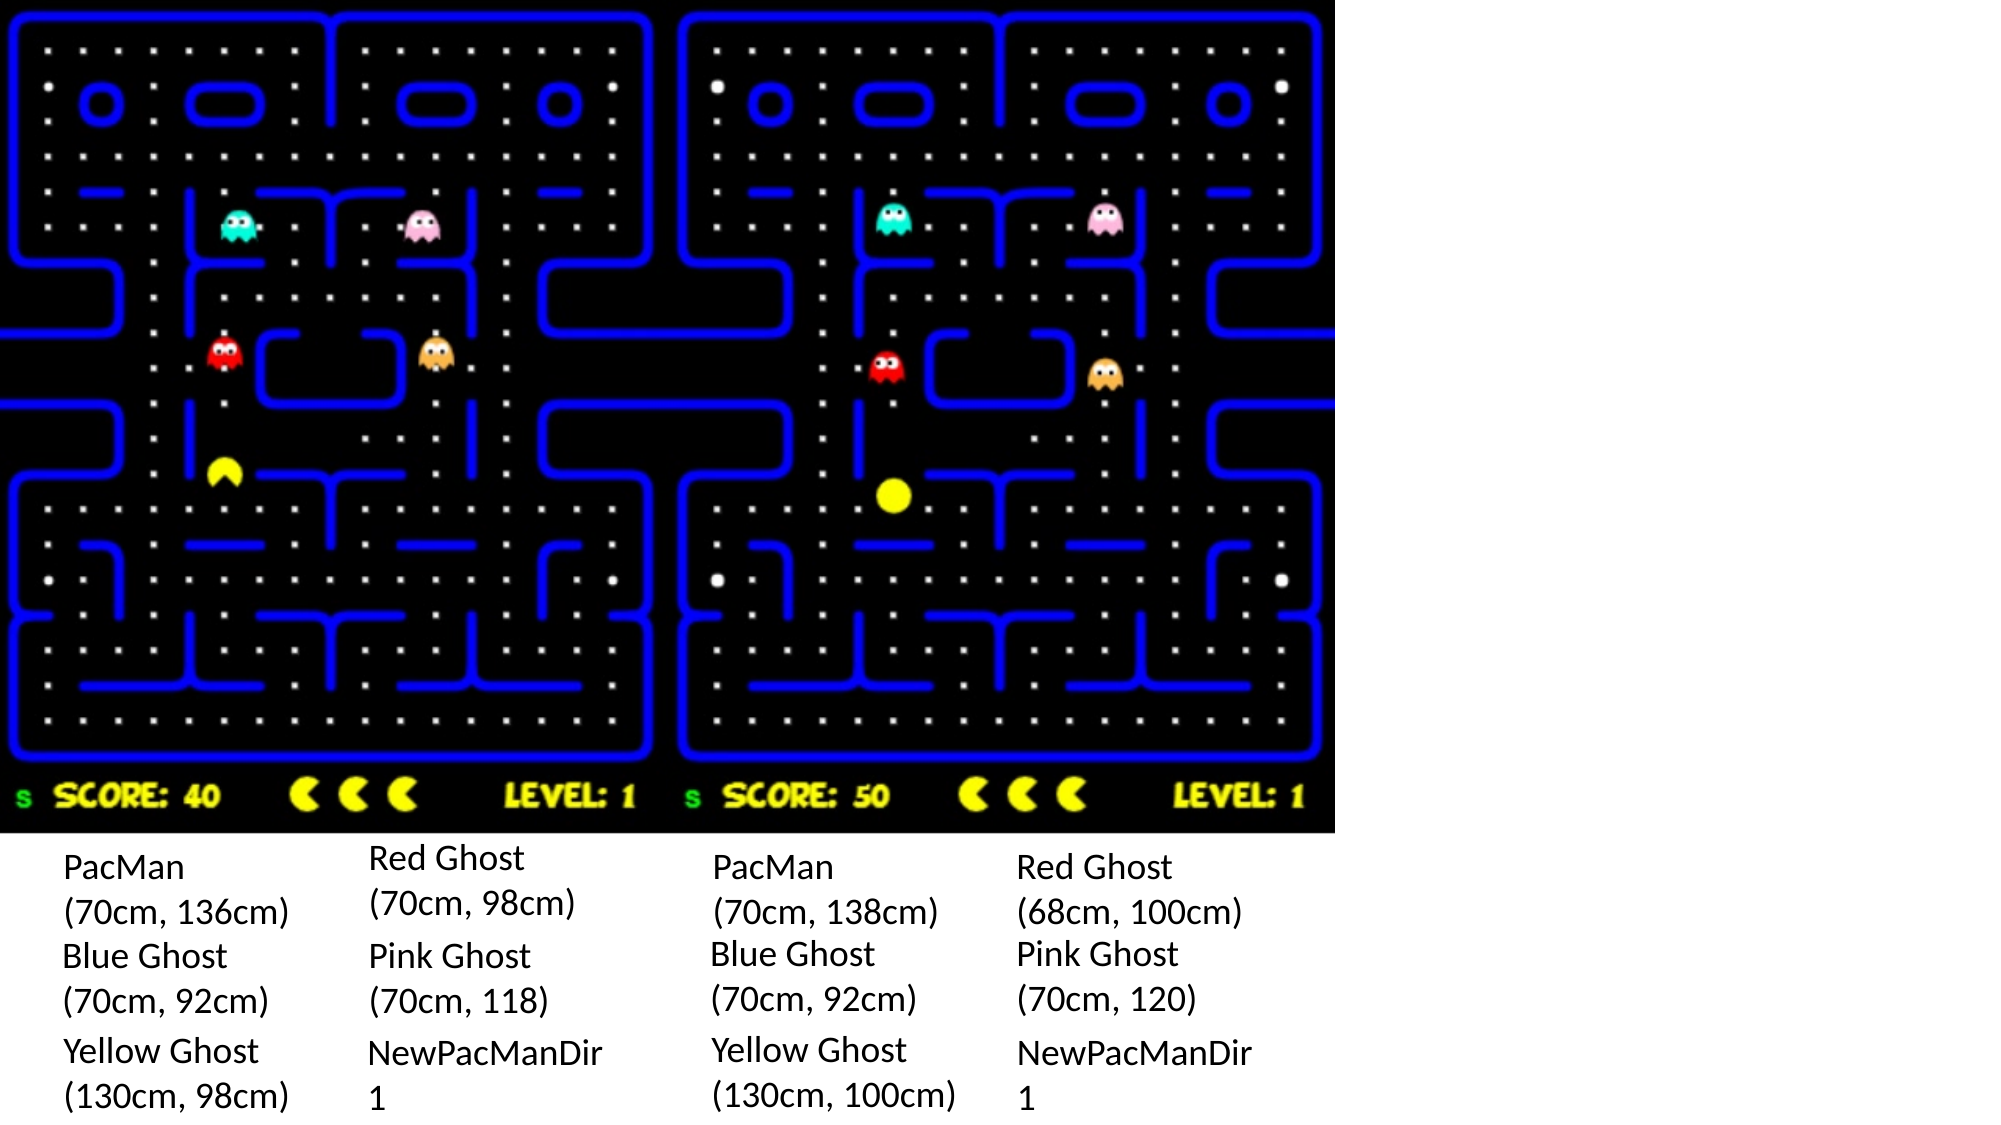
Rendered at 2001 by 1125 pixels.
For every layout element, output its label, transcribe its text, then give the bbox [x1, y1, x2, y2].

text_box NewPacManDir 1 [352, 1020, 619, 1125]
text_box PacMan (70cm, 138cm) [697, 835, 955, 940]
text_box Red Ghost (70cm, 98cm) [353, 835, 592, 931]
text_box PacMan (70cm, 136cm) [48, 835, 306, 940]
picture [0, 0, 1335, 835]
text_box Pink Ghost (70cm, 118) [353, 923, 565, 1020]
text_box Red Ghost (68cm, 100cm) [1001, 835, 1259, 940]
text_box Blue Ghost (70cm, 92cm) [695, 921, 933, 1027]
text_box Yellow Ghost (130cm, 100cm) [696, 1017, 972, 1123]
text_box Pink Ghost (70cm, 120) [1001, 921, 1213, 1027]
text_box Blue Ghost (70cm, 92cm) [47, 923, 285, 1029]
text_box NewPacManDir 1 [1002, 1020, 1268, 1125]
text_box Yellow Ghost (130cm, 98cm) [48, 1018, 306, 1124]
